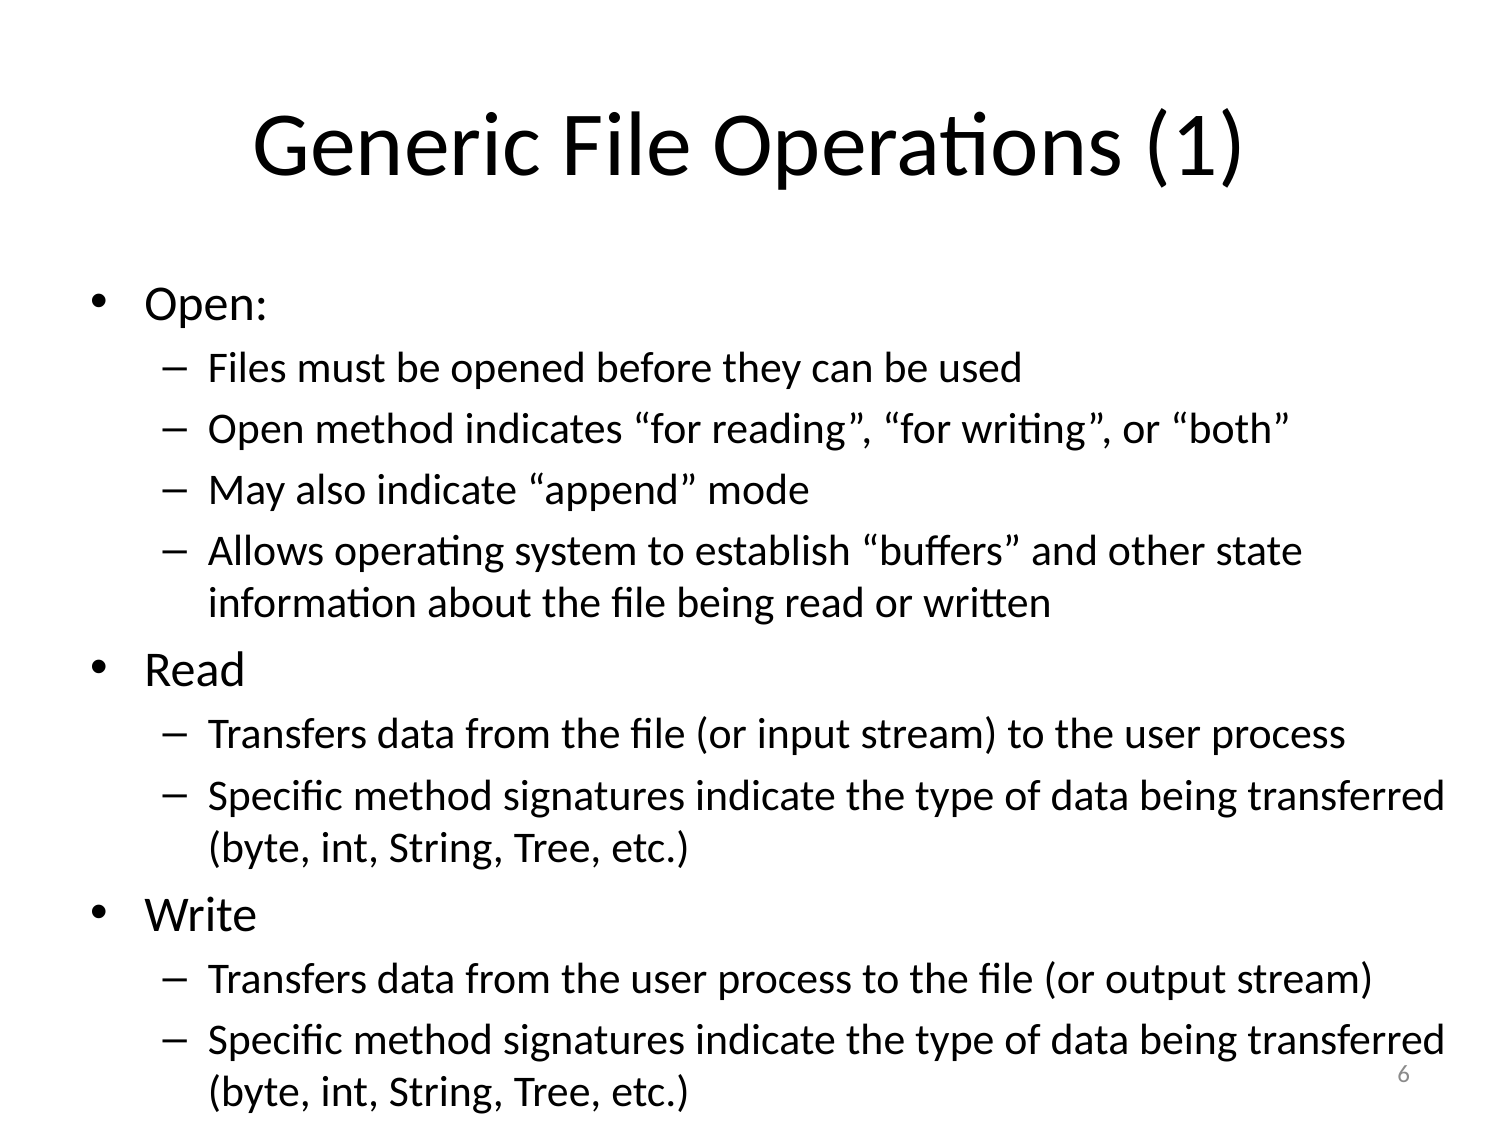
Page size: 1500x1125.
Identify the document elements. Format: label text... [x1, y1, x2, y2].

list Open: Files must be opened before they can be used Open method indicates “for reading”, “for writing”, or “both” May also indicate “append” mode Allows operating system to establish “buffers” and other state information about the file being read or written Read Transfers data from the file (or input stream) to the user process Specific method signatures indicate the type of data being transferred (byte, int, String, Tree, etc.) Write Transfers data from the user process to the file (or output stream) Specific method signatures indicate the type of data being transferred (byte, int, String, Tree, etc.) [75, 262, 1500, 1125]
slide_number 6 [1074, 1042, 1425, 1103]
title Generic File Operations (1) [75, 45, 1425, 233]
